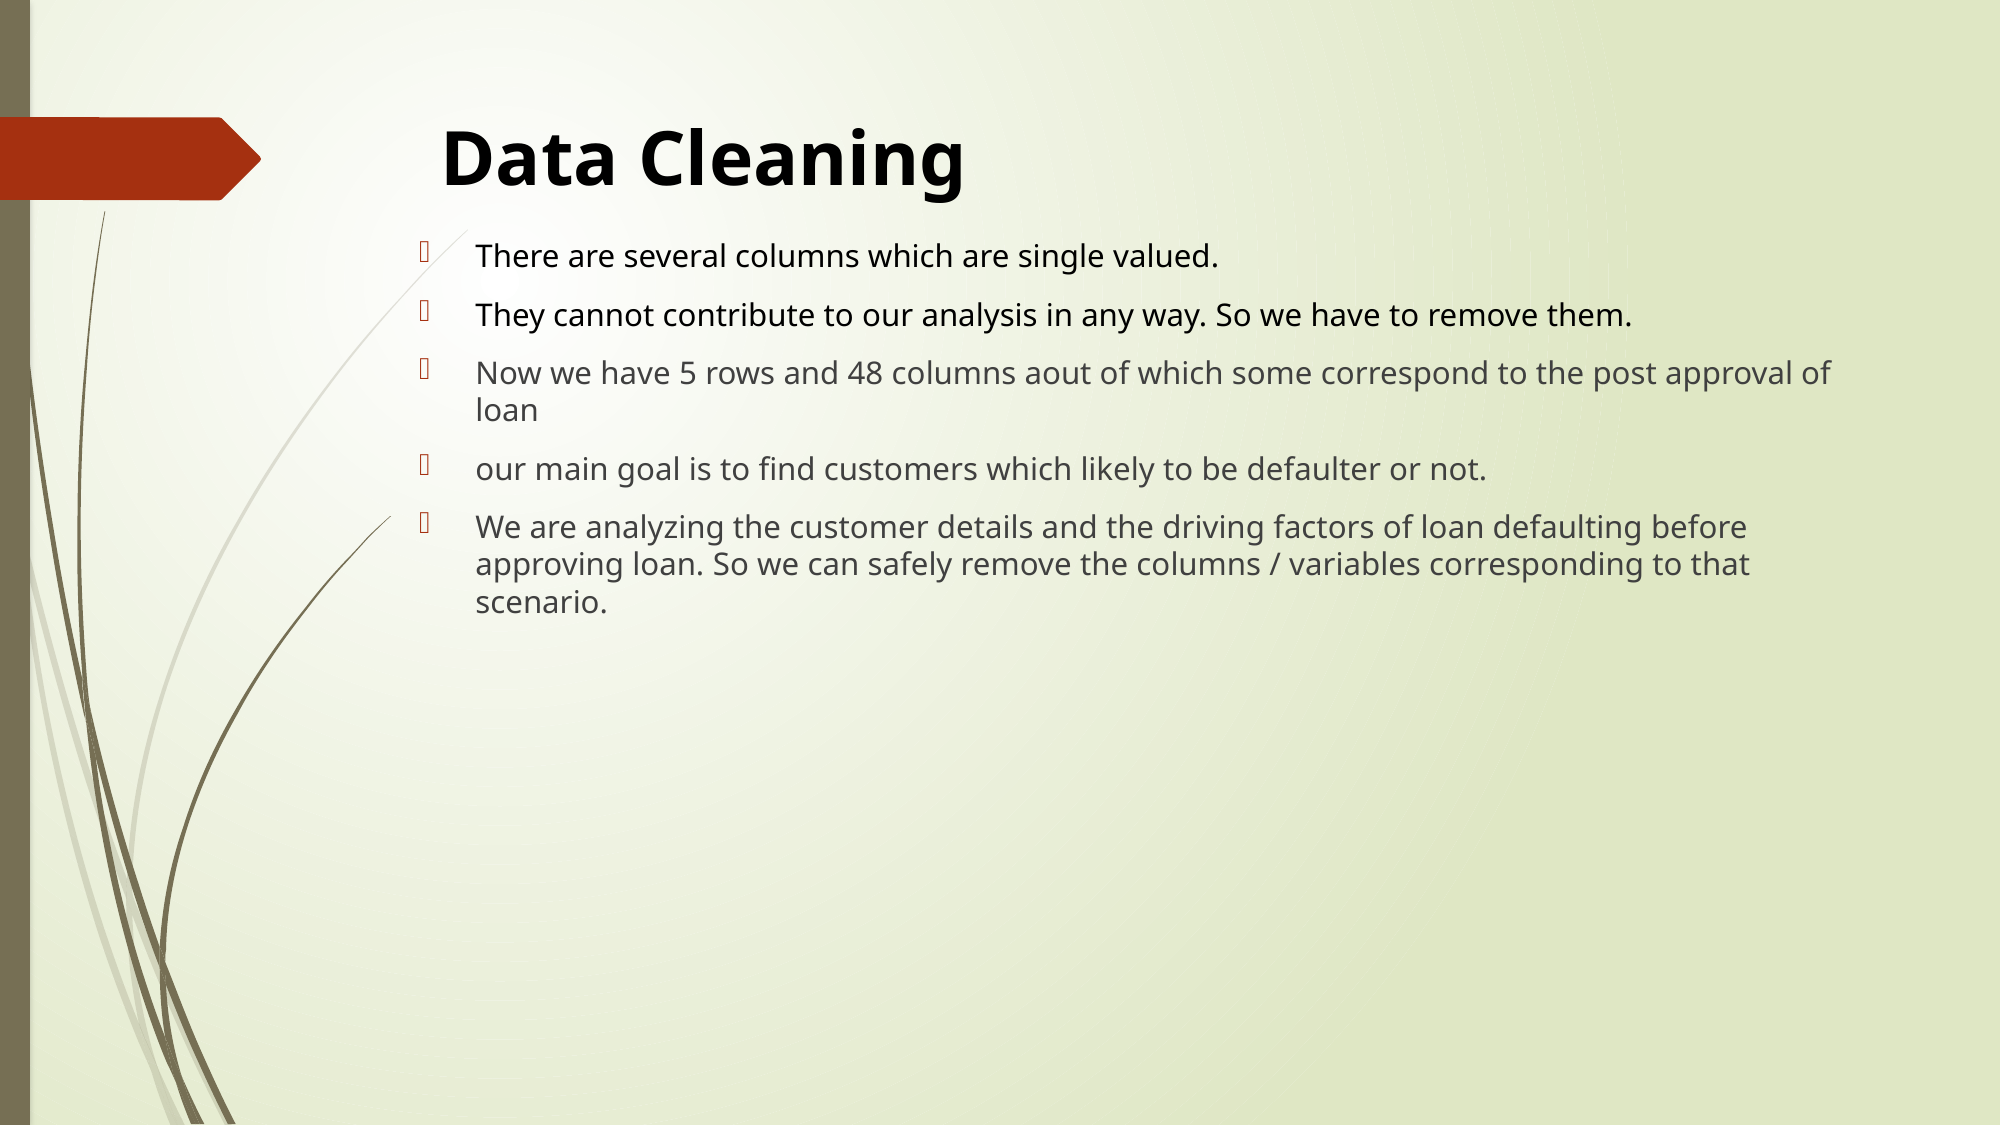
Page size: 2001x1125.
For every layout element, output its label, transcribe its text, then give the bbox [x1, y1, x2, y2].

list There are several columns which are single valued. They cannot contribute to our analysis in any way. So we have to remove them. Now we have 5 rows and 48 columns aout of which some correspond to the post approval of loan our main goal is to find customers which likely to be defaulter or not. We are analyzing the customer details and the driving factors of loan defaulting before approving loan. So we can safely remove the columns / variables corresponding to that scenario. [404, 229, 1888, 951]
title Data Cleaning [425, 102, 1888, 229]
